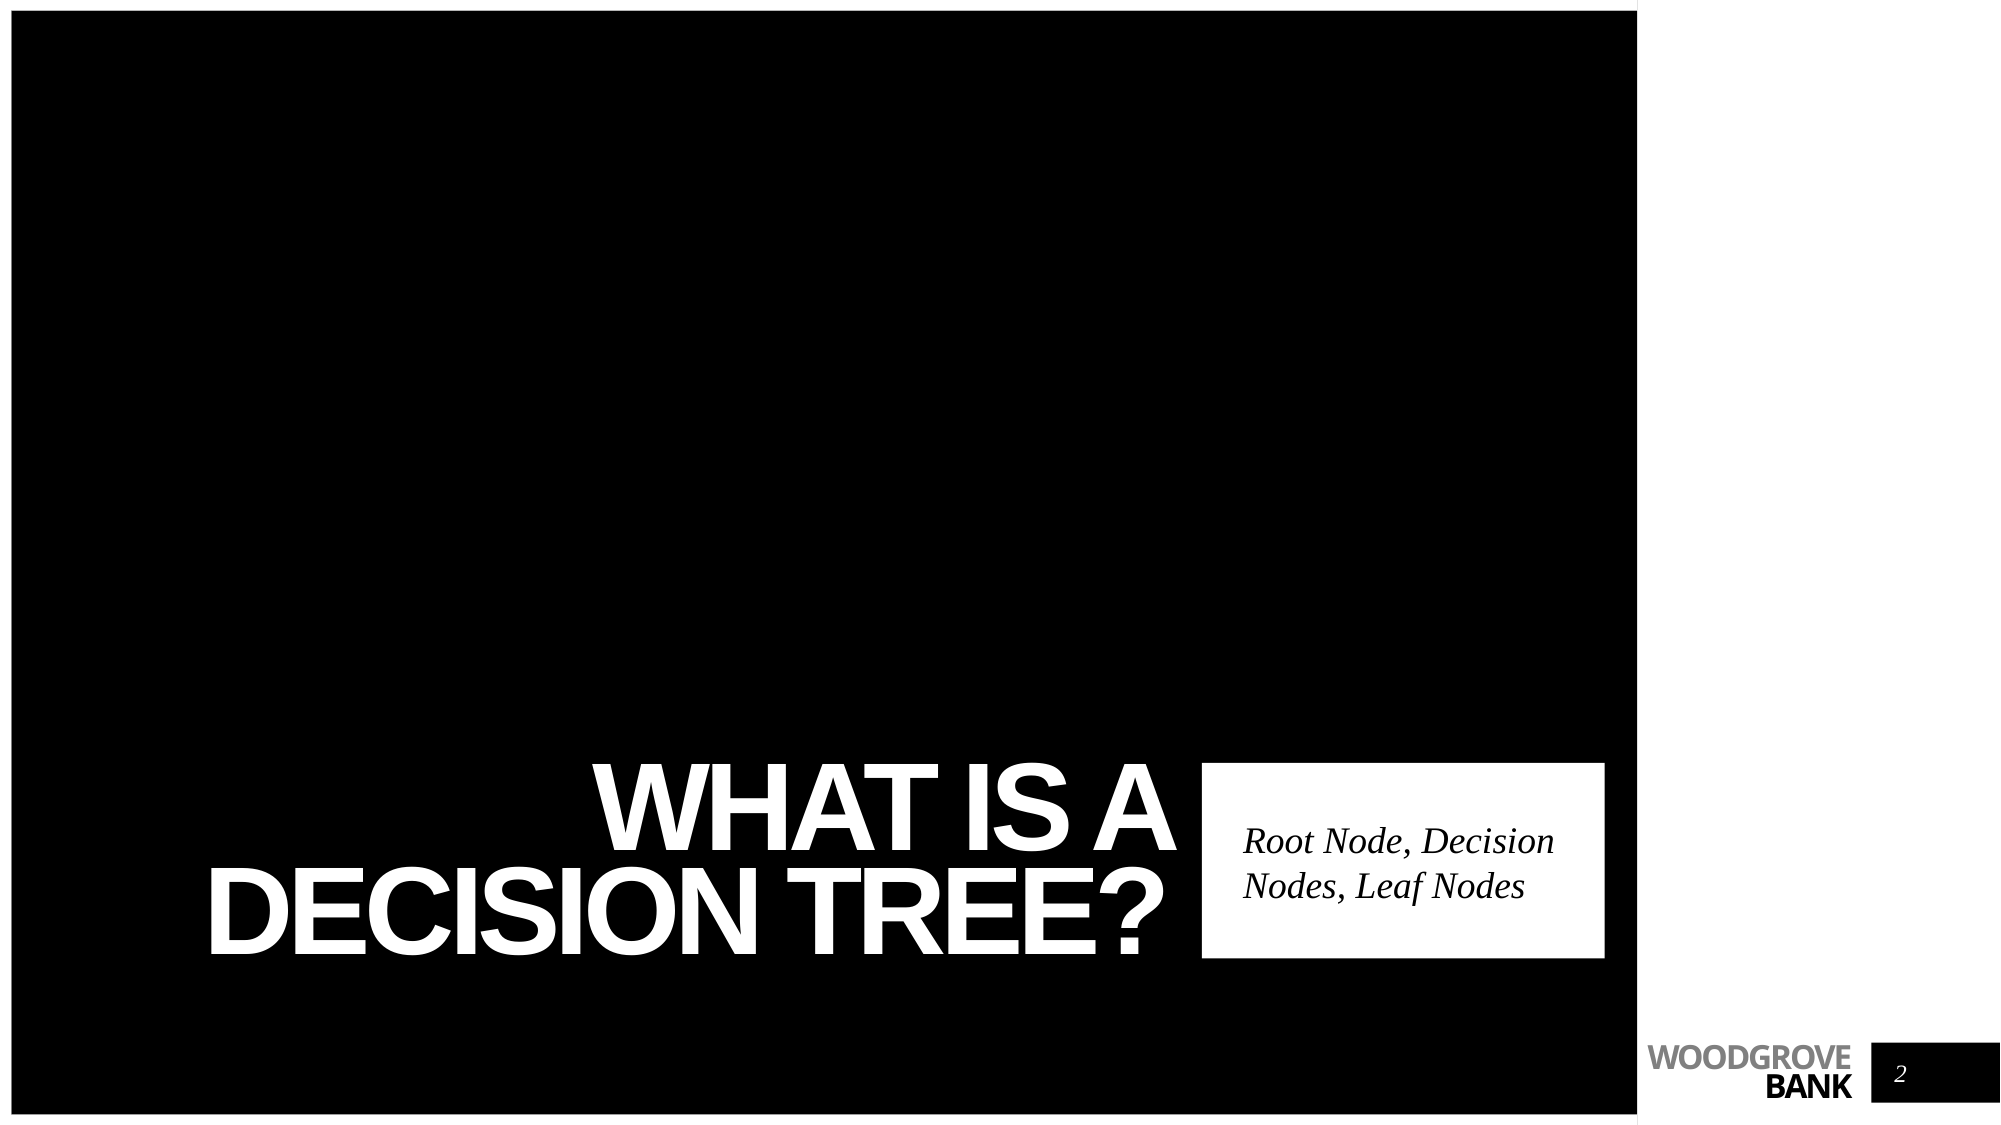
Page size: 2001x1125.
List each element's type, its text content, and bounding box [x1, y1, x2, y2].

subtitle Root Node, Decision Nodes, Leaf Nodes [1201, 762, 1605, 959]
slide_number 2 [1877, 1050, 1924, 1096]
title What is a decision tree? [55, 704, 1171, 980]
